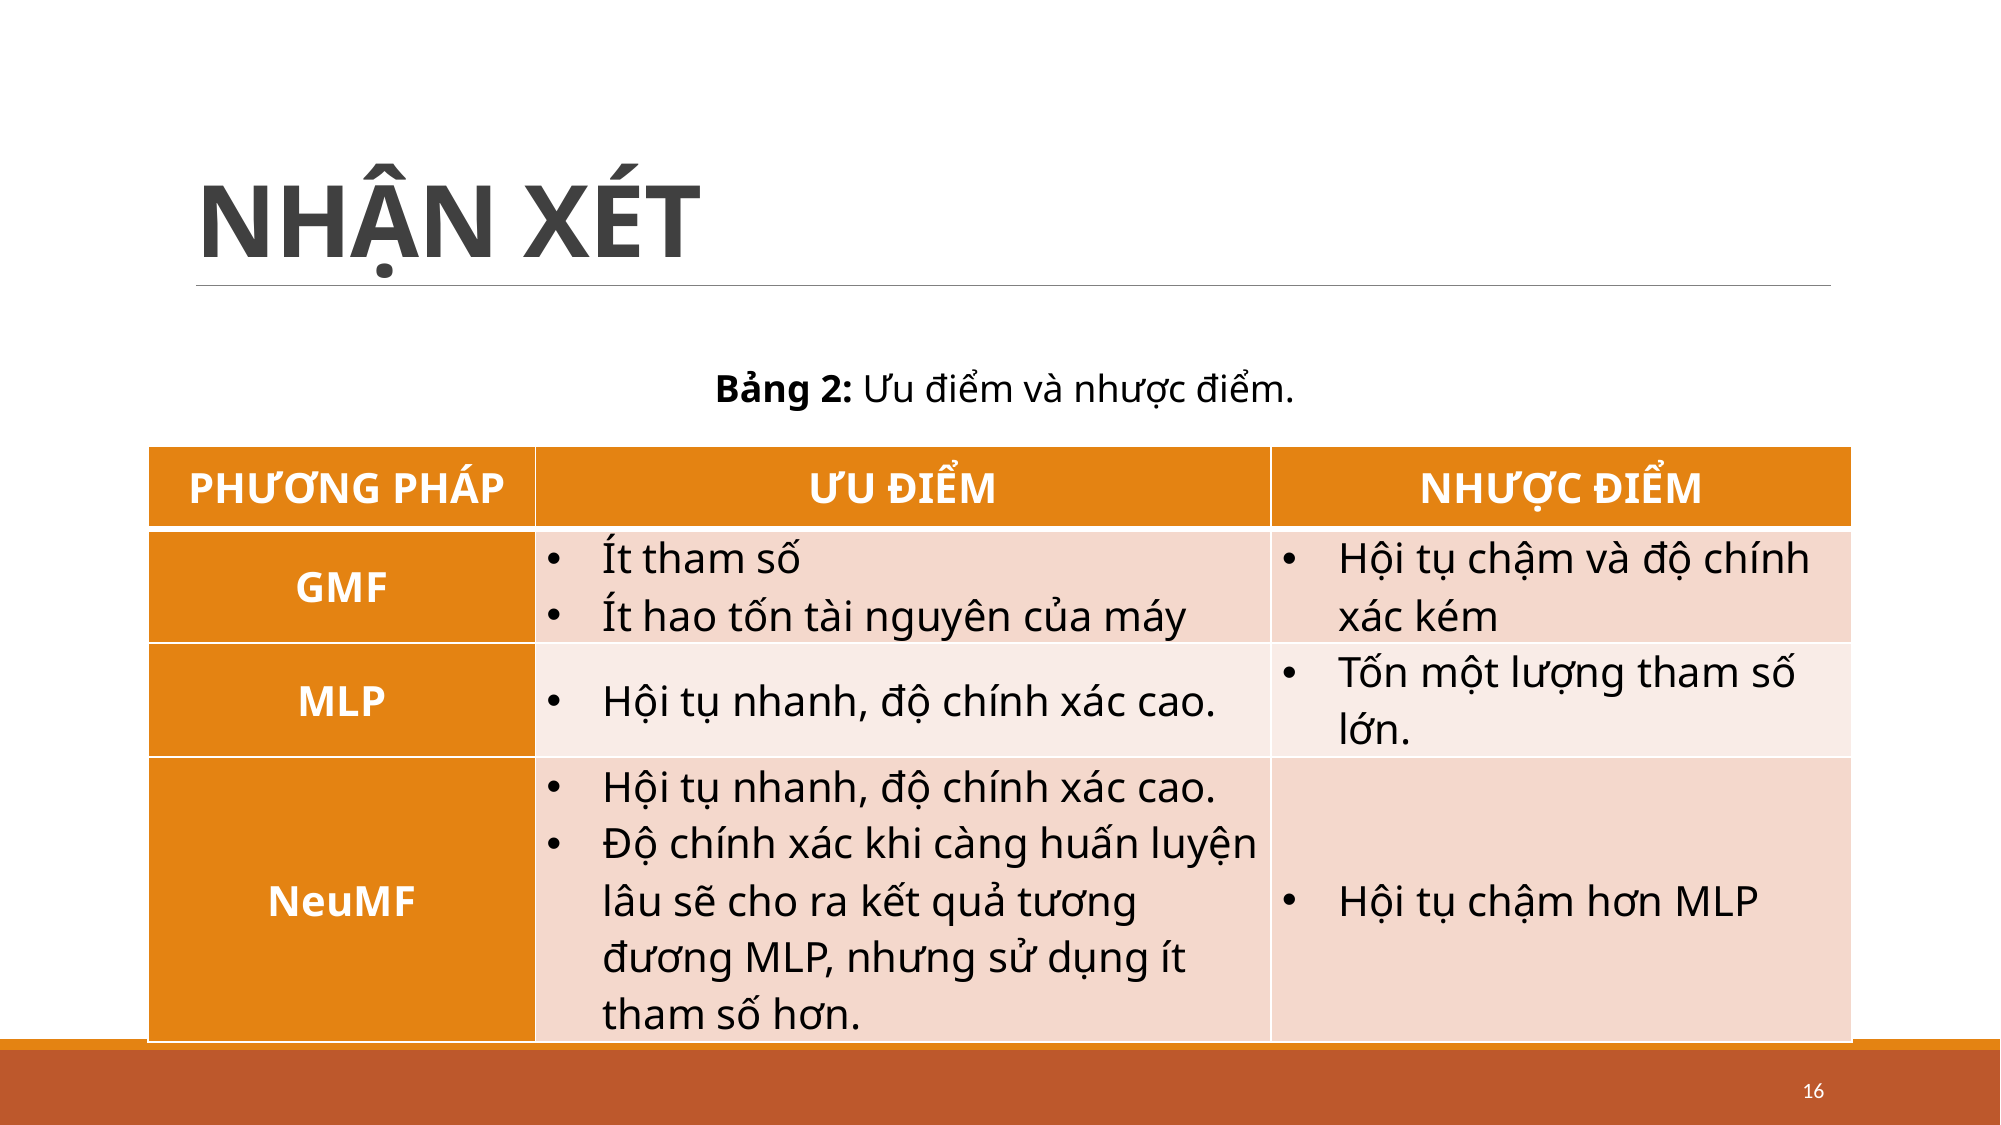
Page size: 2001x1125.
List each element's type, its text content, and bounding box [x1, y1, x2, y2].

table_header PHƯƠNG PHÁP [149, 447, 535, 526]
table_cell MLP [149, 644, 535, 756]
title NHẬN XÉT [180, 47, 1830, 285]
table_cell Ít tham số Ít hao tốn tài nguyên của máy [536, 532, 1270, 642]
table_cell Hội tụ chậm hơn MLP [1272, 758, 1851, 1041]
table_cell Hội tụ nhanh, độ chính xác cao. [536, 644, 1270, 756]
table_header NHƯỢC ĐIỂM [1272, 447, 1851, 526]
table_cell NeuMF [149, 758, 535, 1041]
table_cell GMF [149, 532, 535, 642]
slide_number 16 [1624, 1059, 1840, 1120]
text_box Bảng 2: Ưu điểm và nhược điểm. [504, 358, 1505, 418]
table_cell Hội tụ chậm và độ chính xác kém [1272, 532, 1851, 642]
table_cell Hội tụ nhanh, độ chính xác cao. Độ chính xác khi càng huấn luyện lâu sẽ cho ra kết quả tương đương MLP, nhưng sử dụng ít tham số hơn. [536, 758, 1270, 1041]
table_header ƯU ĐIỂM [536, 447, 1270, 526]
table_cell Tốn một lượng tham số lớn. [1272, 644, 1851, 756]
